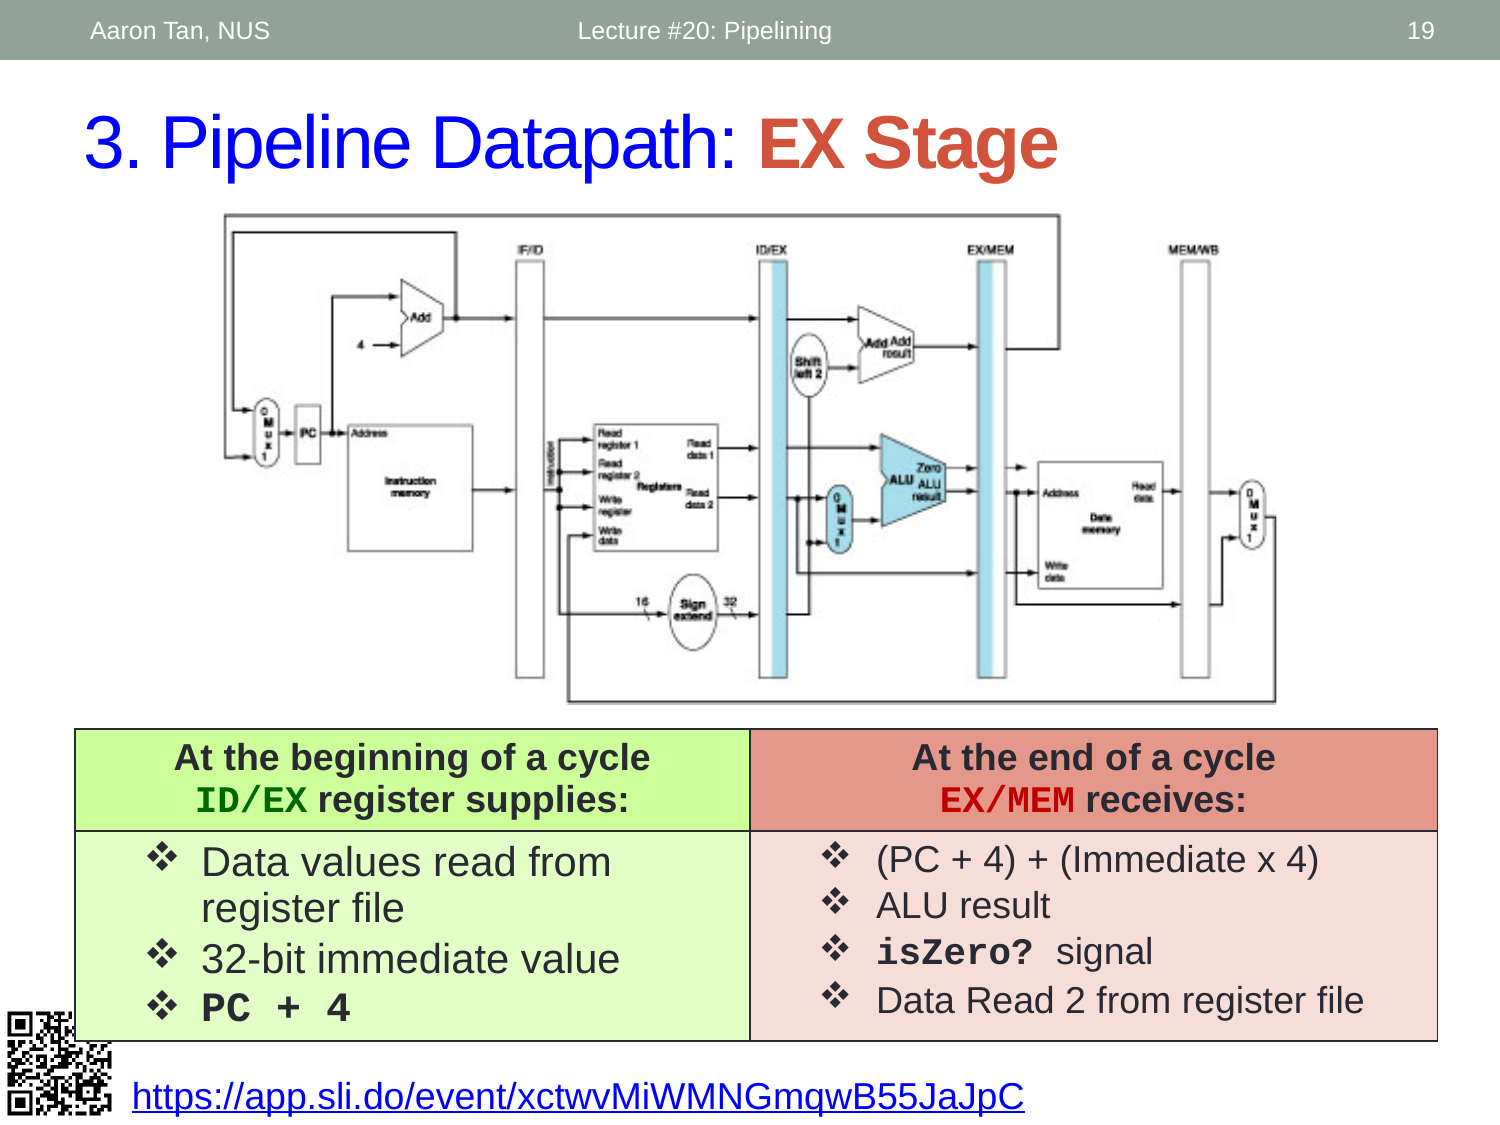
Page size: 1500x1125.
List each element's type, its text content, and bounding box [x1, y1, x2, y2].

title 3. Pipeline Datapath: EX Stage [68, 86, 1450, 192]
table_cell (PC + 4) + (Immediate x 4) ALU result isZero? signal Data Read 2 from register file [751, 832, 1437, 1040]
table_header At the end of a cycle EX/MEM receives: [751, 730, 1437, 830]
picture [223, 191, 1277, 705]
picture [0, 1004, 118, 1122]
table_header At the beginning of a cycle ID/EX register supplies: [76, 730, 749, 830]
slide_number 19 [1308, 3, 1450, 57]
footer Lecture #20: Pipelining [562, 3, 1238, 57]
slide_number Aaron Tan, NUS [75, 3, 550, 57]
table_cell Data values read from register file 32-bit immediate value PC + 4 [76, 832, 749, 1040]
